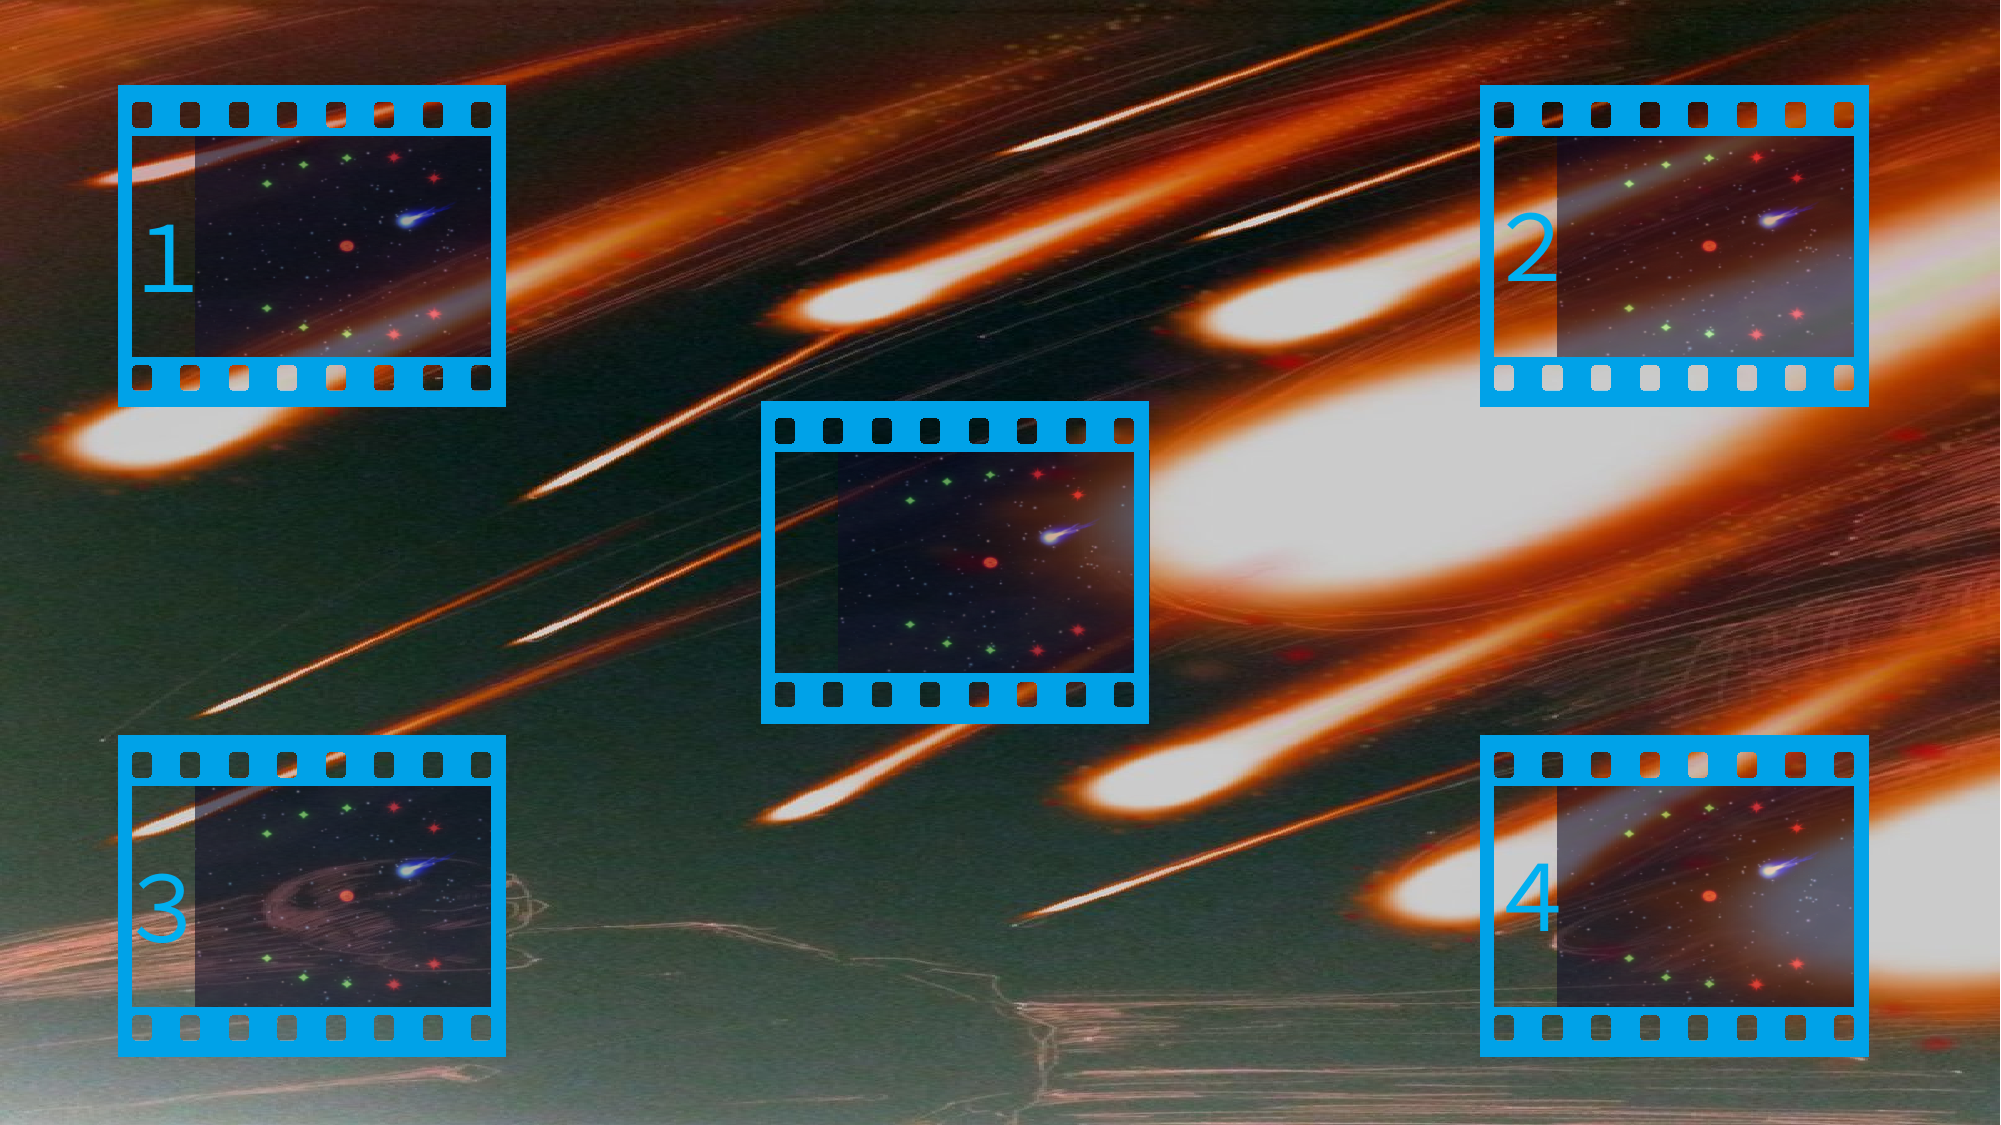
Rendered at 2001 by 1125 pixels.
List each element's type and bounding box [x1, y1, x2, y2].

text_box [761, 401, 1150, 724]
text_box [1480, 735, 1869, 1057]
picture [0, 0, 2000, 1125]
text_box [1480, 85, 1869, 407]
text_box [118, 85, 506, 407]
text_box [118, 735, 506, 1057]
